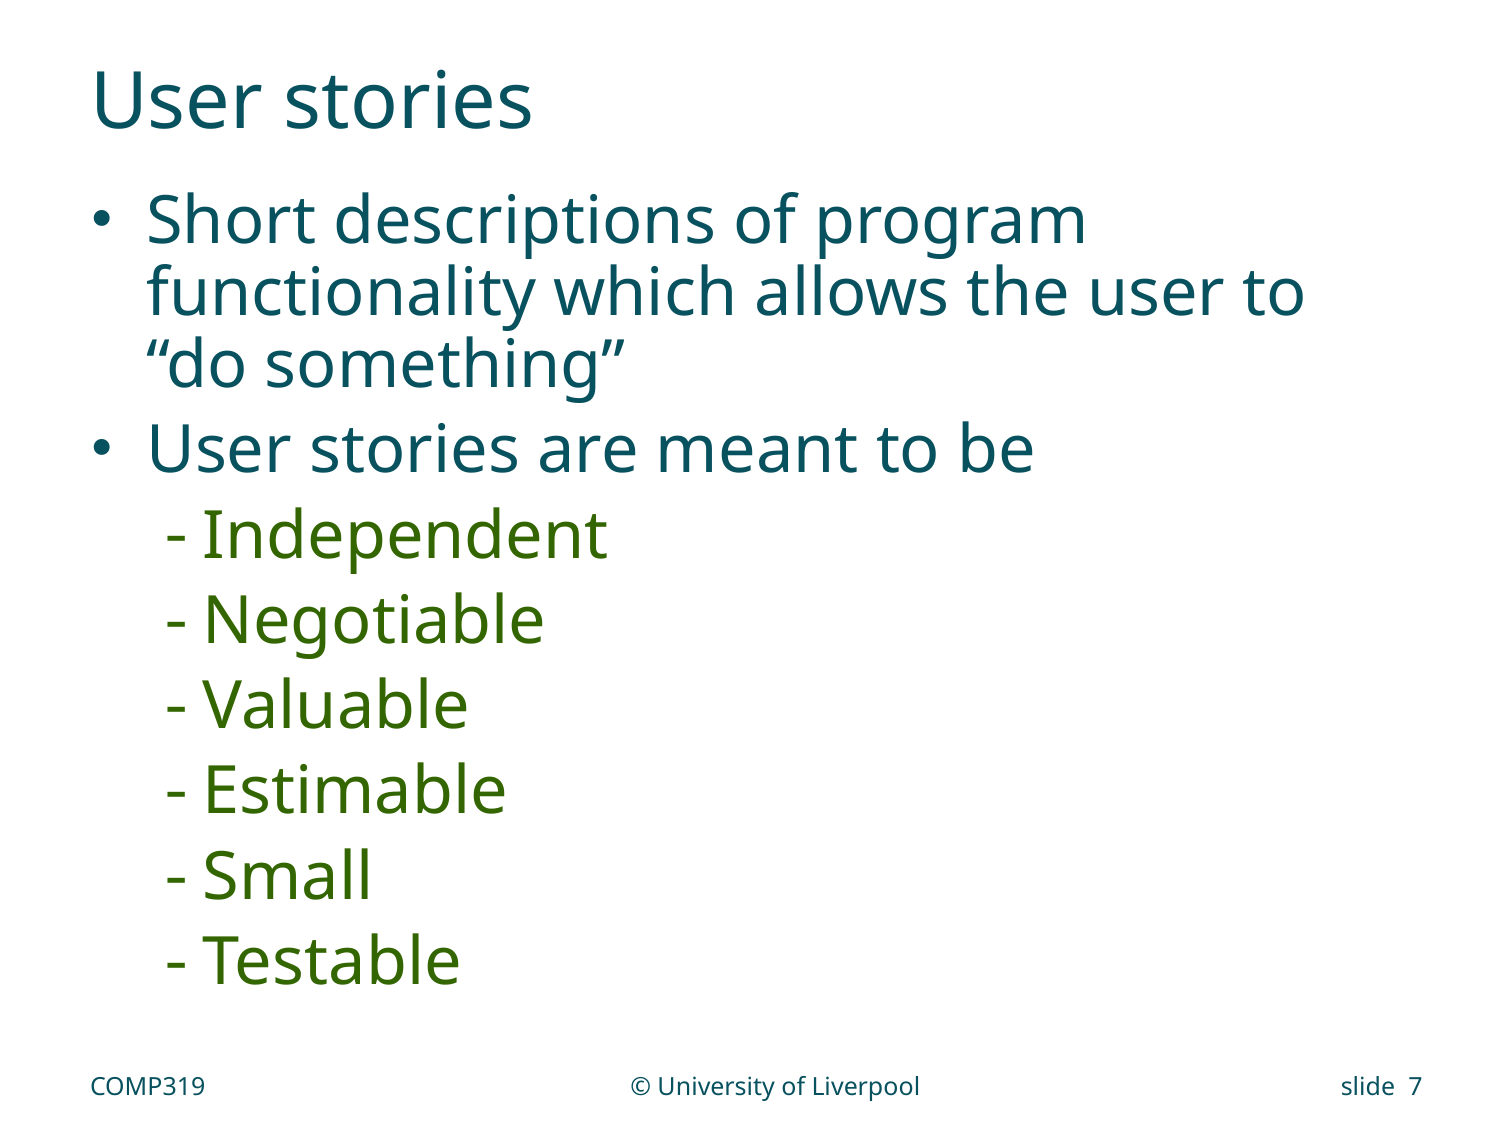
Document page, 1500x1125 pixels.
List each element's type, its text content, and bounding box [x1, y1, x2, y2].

slide_number slide 7 [1212, 1062, 1438, 1113]
title User stories [75, 42, 1425, 152]
list Short descriptions of program functionality which allows the user to “do something” User stories are meant to be Independent Negotiable Valuable Estimable Small Testable [75, 178, 1363, 929]
footer COMP319 [74, 1062, 575, 1125]
slide_number © University of Liverpool [600, 1062, 951, 1125]
